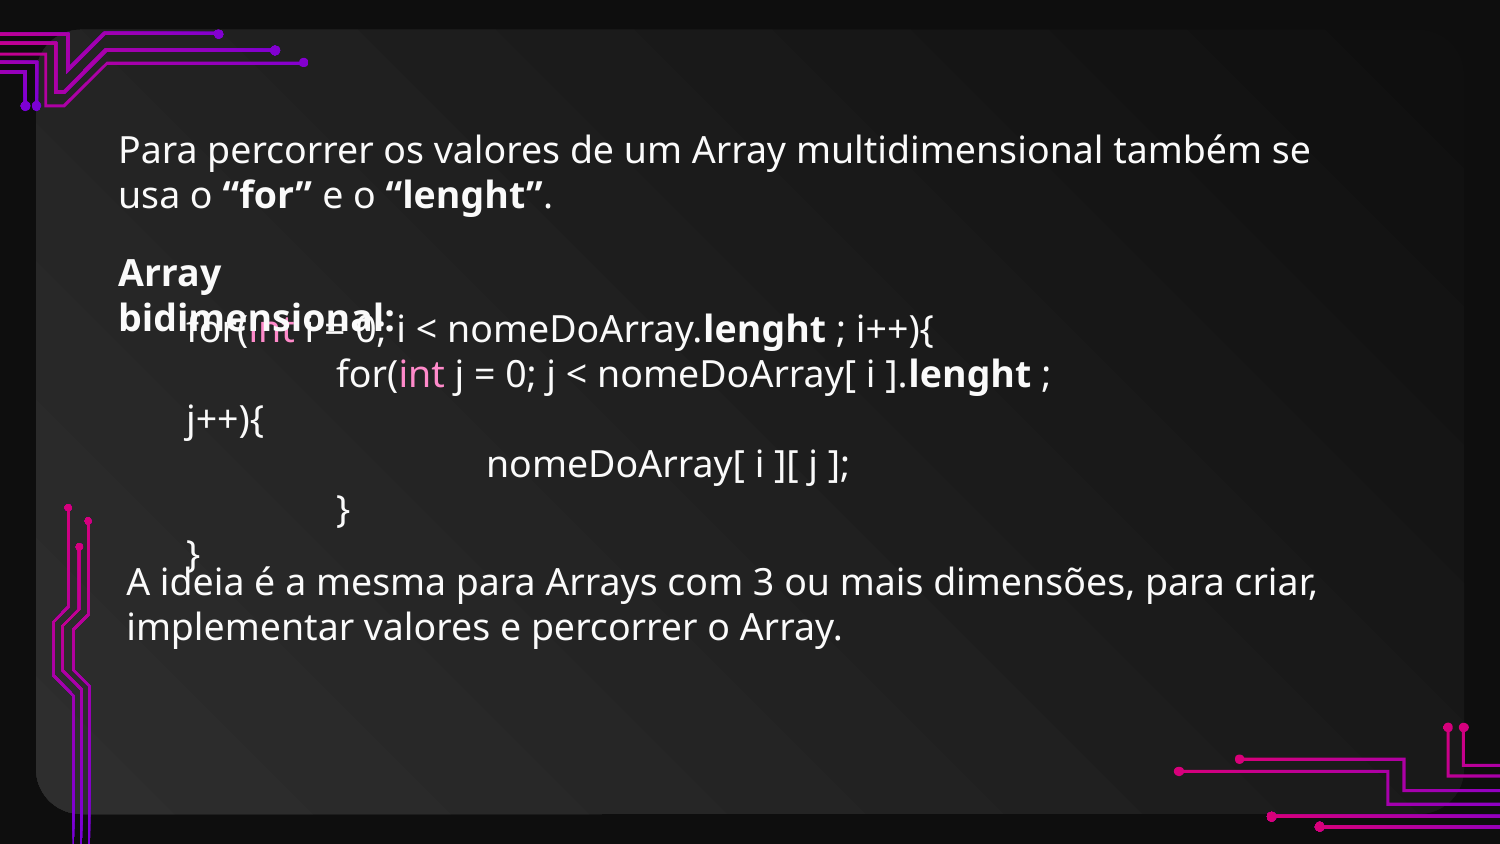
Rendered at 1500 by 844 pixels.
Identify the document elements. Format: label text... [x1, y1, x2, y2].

text_box A ideia é a mesma para Arrays com 3 ou mais dimensões, para criar, implementar valores e percorrer o Array. [111, 543, 1428, 649]
text_box Array bidimensional: [103, 234, 491, 307]
text_box Para percorrer os valores de um Array multidimensional também se usa o “for” e o “lenght”. [103, 110, 1397, 217]
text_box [52, 503, 92, 844]
text_box for(int i = 0; i < nomeDoArray.lenght ; i++){ for(int j = 0; j < nomeDoArray[ i ].lenght ; j++){ nomeDoArray[ i ][ j ]; } } [171, 289, 1104, 538]
